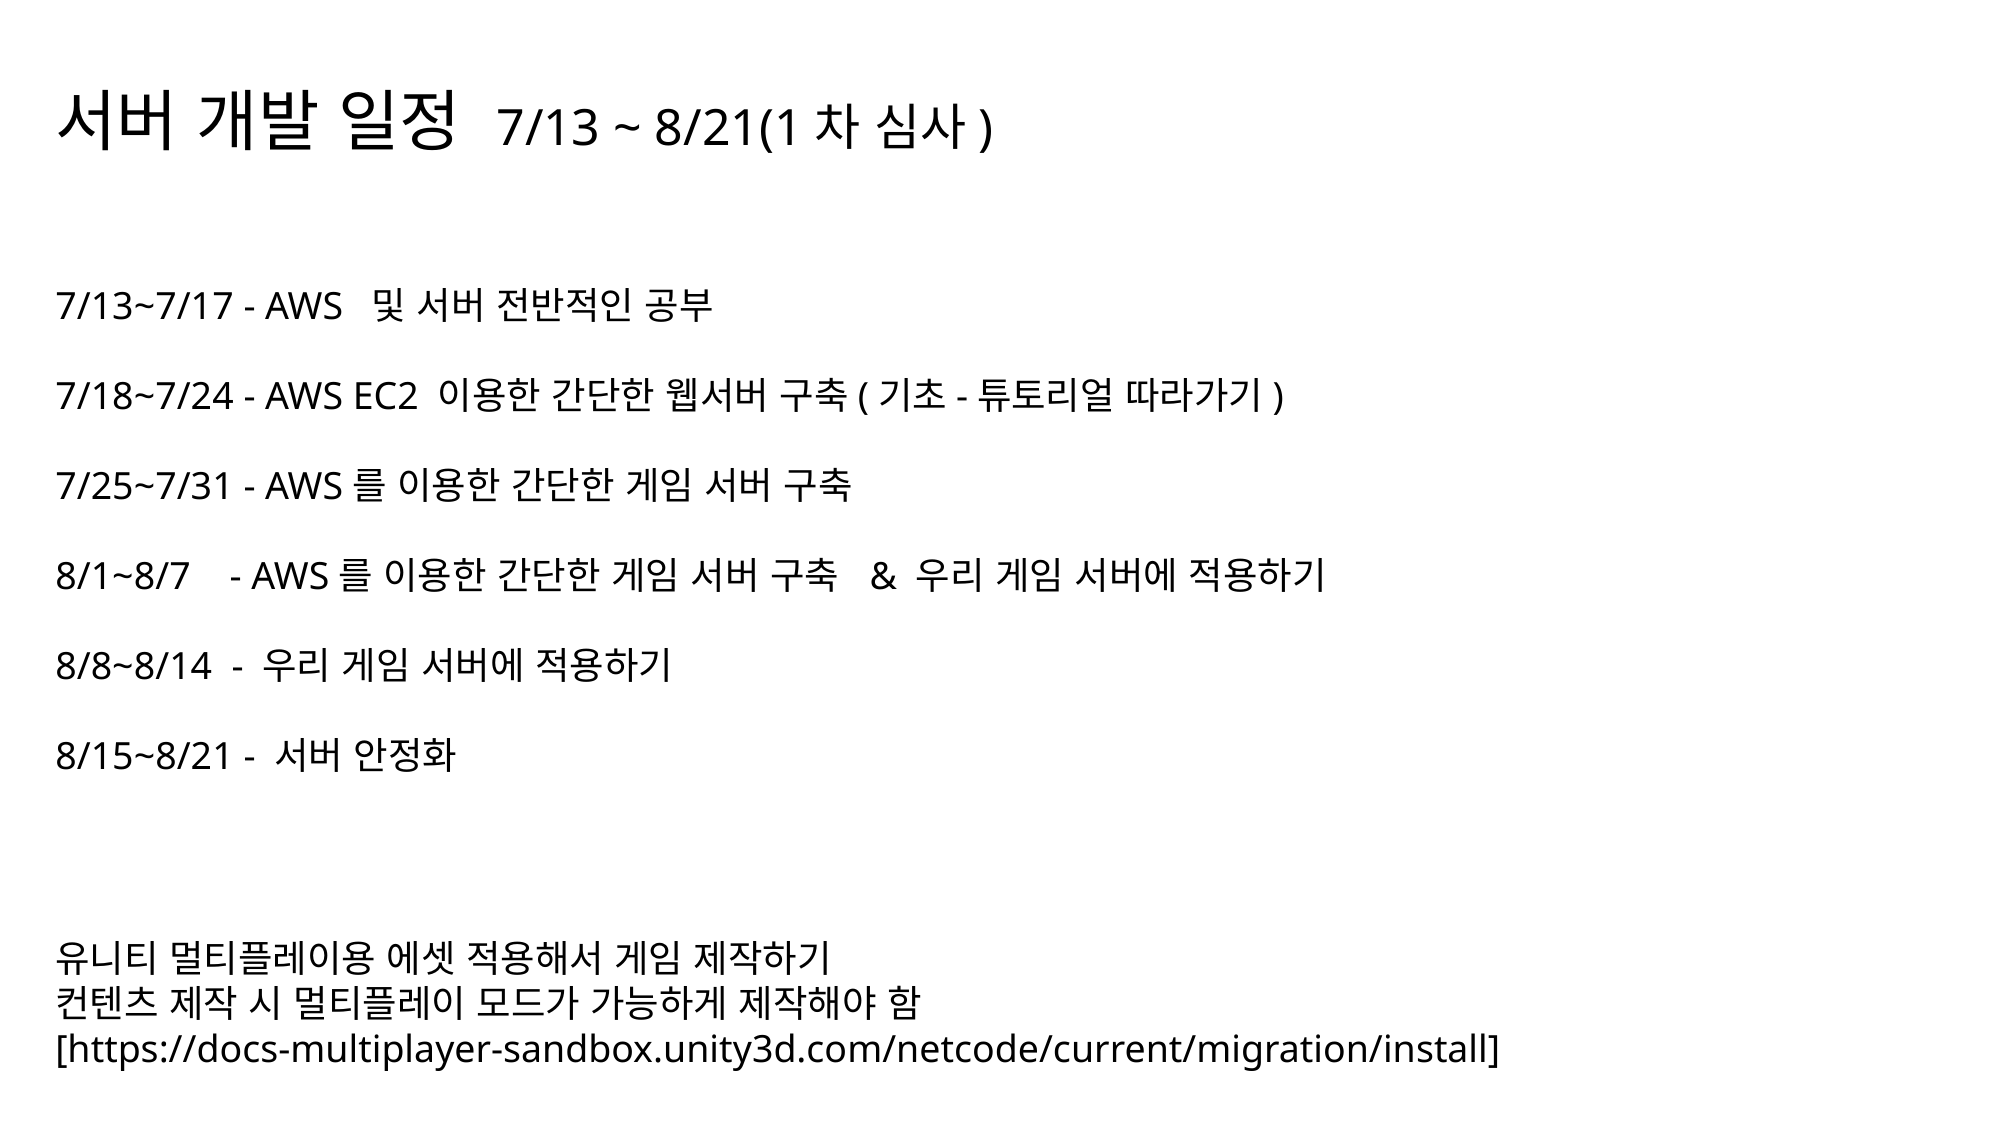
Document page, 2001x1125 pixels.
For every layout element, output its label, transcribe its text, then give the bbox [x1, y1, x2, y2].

text_box 유니티 멀티플레이용 에셋 적용해서 게임 제작하기 컨텐츠 제작 시 멀티플레이 모드가 가능하게 제작해야 함 [https://docs-multiplayer-sandbox.unity3d.com/netcode/current/migration/install] [40, 928, 1723, 1123]
text_box 서버 개발 일정 7/13 ~ 8/21(1차 심사) [40, 71, 1434, 211]
text_box 7/13~7/17 - AWS 및 서버 전반적인 공부 7/18~7/24 - AWS EC2 이용한 간단한 웹서버 구축(기초-튜토리얼 따라가기) 7/25~7/31 - AWS를 이용한 간단한 게임 서버 구축 8/1~8/7 - AWS를 이용한 간단한 게임 서버 구축 & 우리 게임 서버에 적용하기 8/8~8/14 - 우리 게임 서버에 적용하기 8/15~8/21 - 서버 안정화 [40, 274, 1513, 785]
